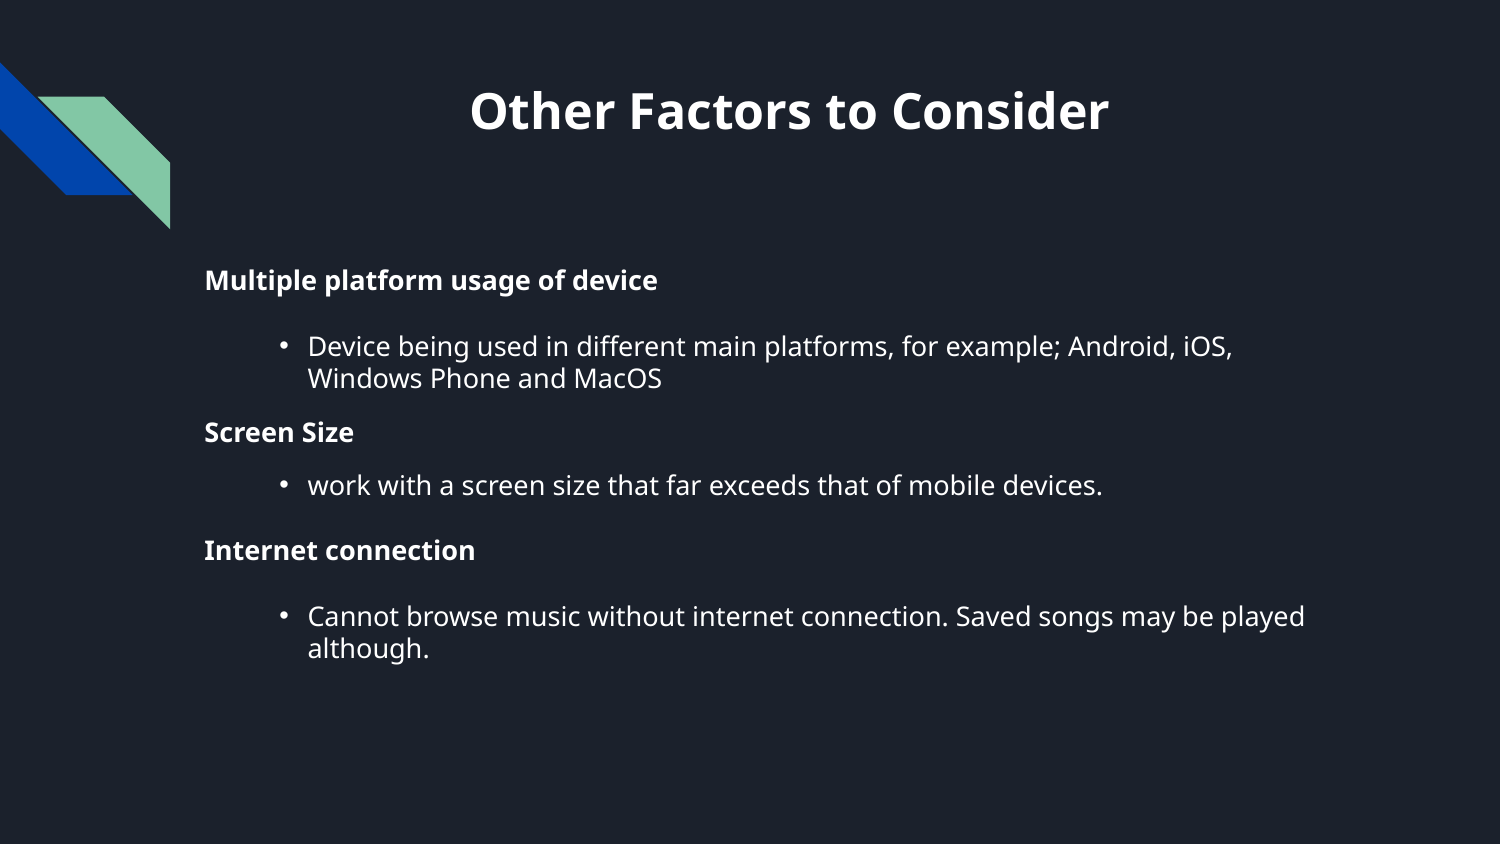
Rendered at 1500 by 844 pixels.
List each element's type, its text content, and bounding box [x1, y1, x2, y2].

list Multiple platform usage of device Device being used in different main platforms, for example; Android, iOS, Windows Phone and MacOS Screen Size work with a screen size that far exceeds that of mobile devices. Internet connection Cannot browse music without internet connection. Saved songs may be played although. [189, 248, 1345, 727]
title Other Factors to Consider [212, 64, 1368, 215]
